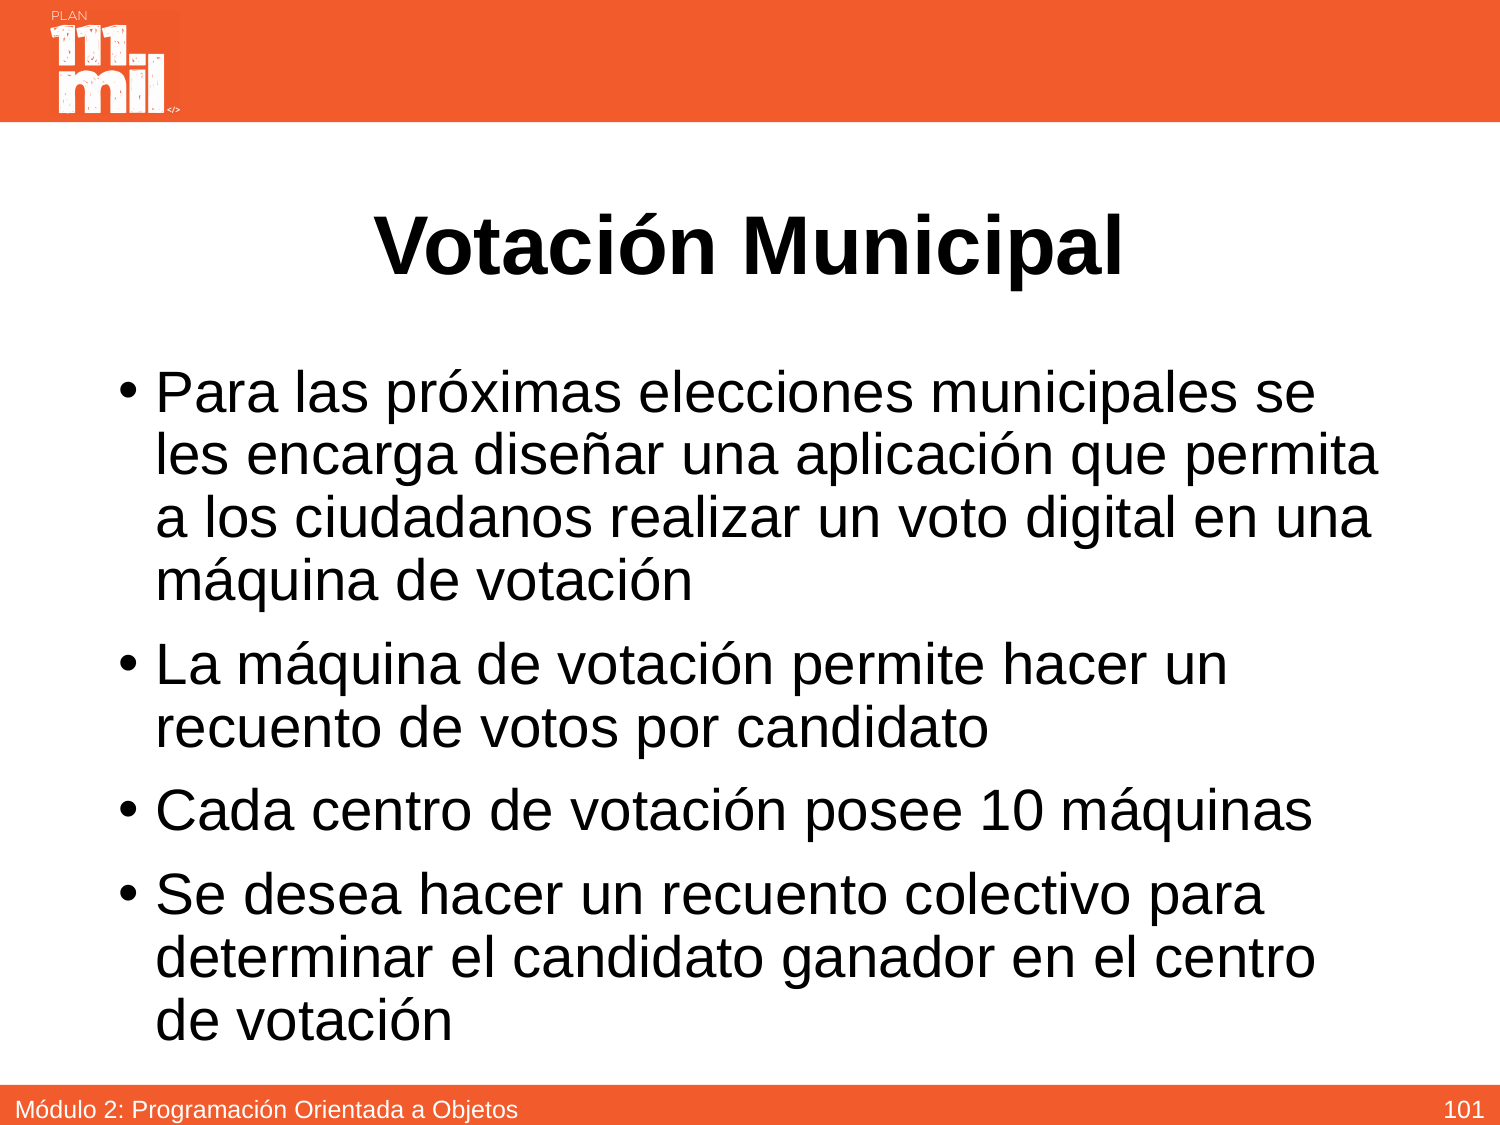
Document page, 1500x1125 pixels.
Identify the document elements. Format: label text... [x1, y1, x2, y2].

footer Módulo 2: Programación Orientada a Objetos [0, 1078, 600, 1125]
slide_number 100 [1162, 1078, 1500, 1125]
list Para las próximas elecciones municipales se les encarga diseñar una aplicación que permita a los ciudadanos realizar un voto digital en una máquina de votación La máquina de votación permite hacer un recuento de votos por candidato Cada centro de votación posee 10 máquinas Se desea hacer un recuento colectivo para determinar el candidato ganador en el centro de votación [103, 354, 1397, 1069]
title Votación Municipal [103, 147, 1397, 348]
